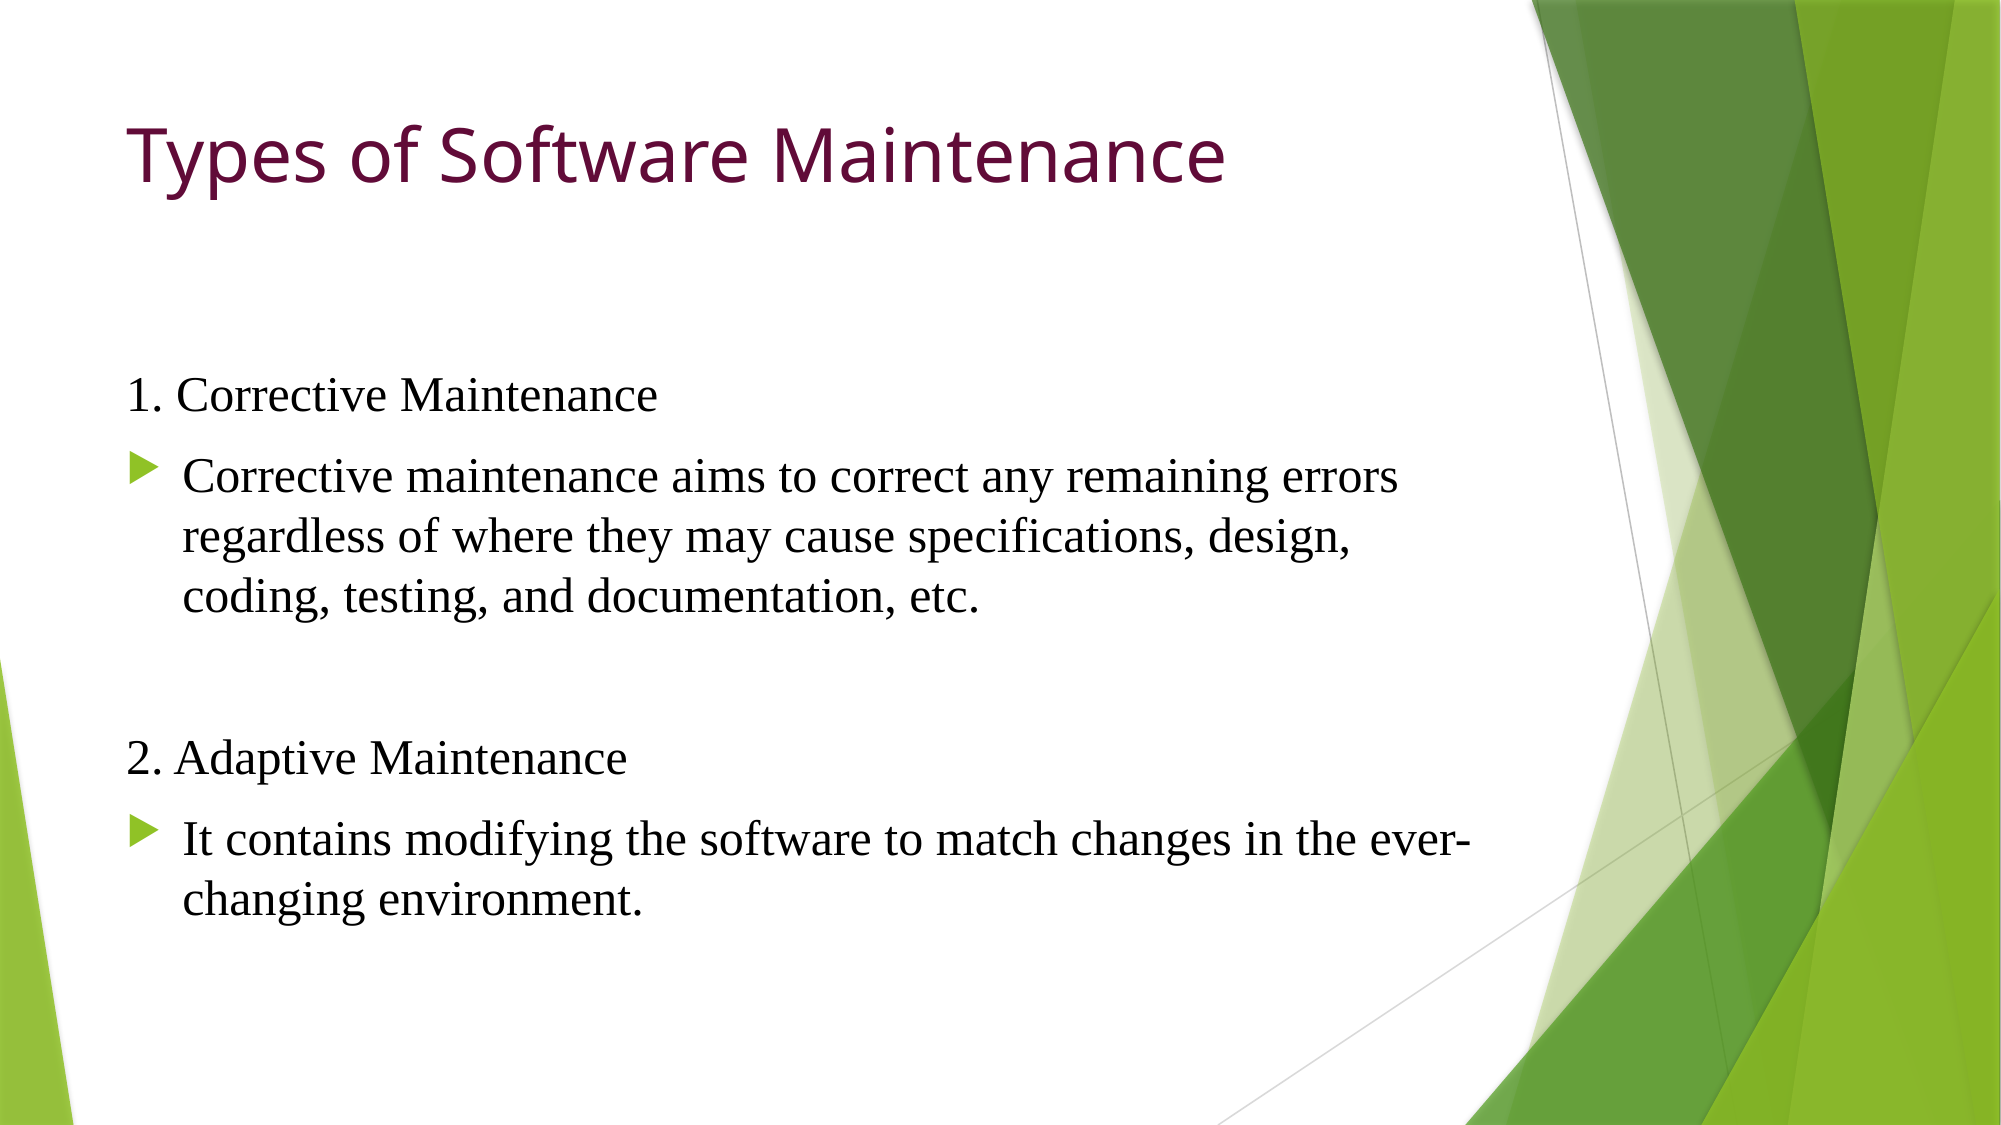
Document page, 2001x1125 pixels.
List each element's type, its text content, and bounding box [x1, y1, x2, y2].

title Types of Software Maintenance [111, 99, 1522, 317]
list 1. Corrective Maintenance Corrective maintenance aims to correct any remaining errors regardless of where they may cause specifications, design, coding, testing, and documentation, etc. 2. Adaptive Maintenance It contains modifying the software to match changes in the ever-changing environment. [111, 354, 1522, 992]
